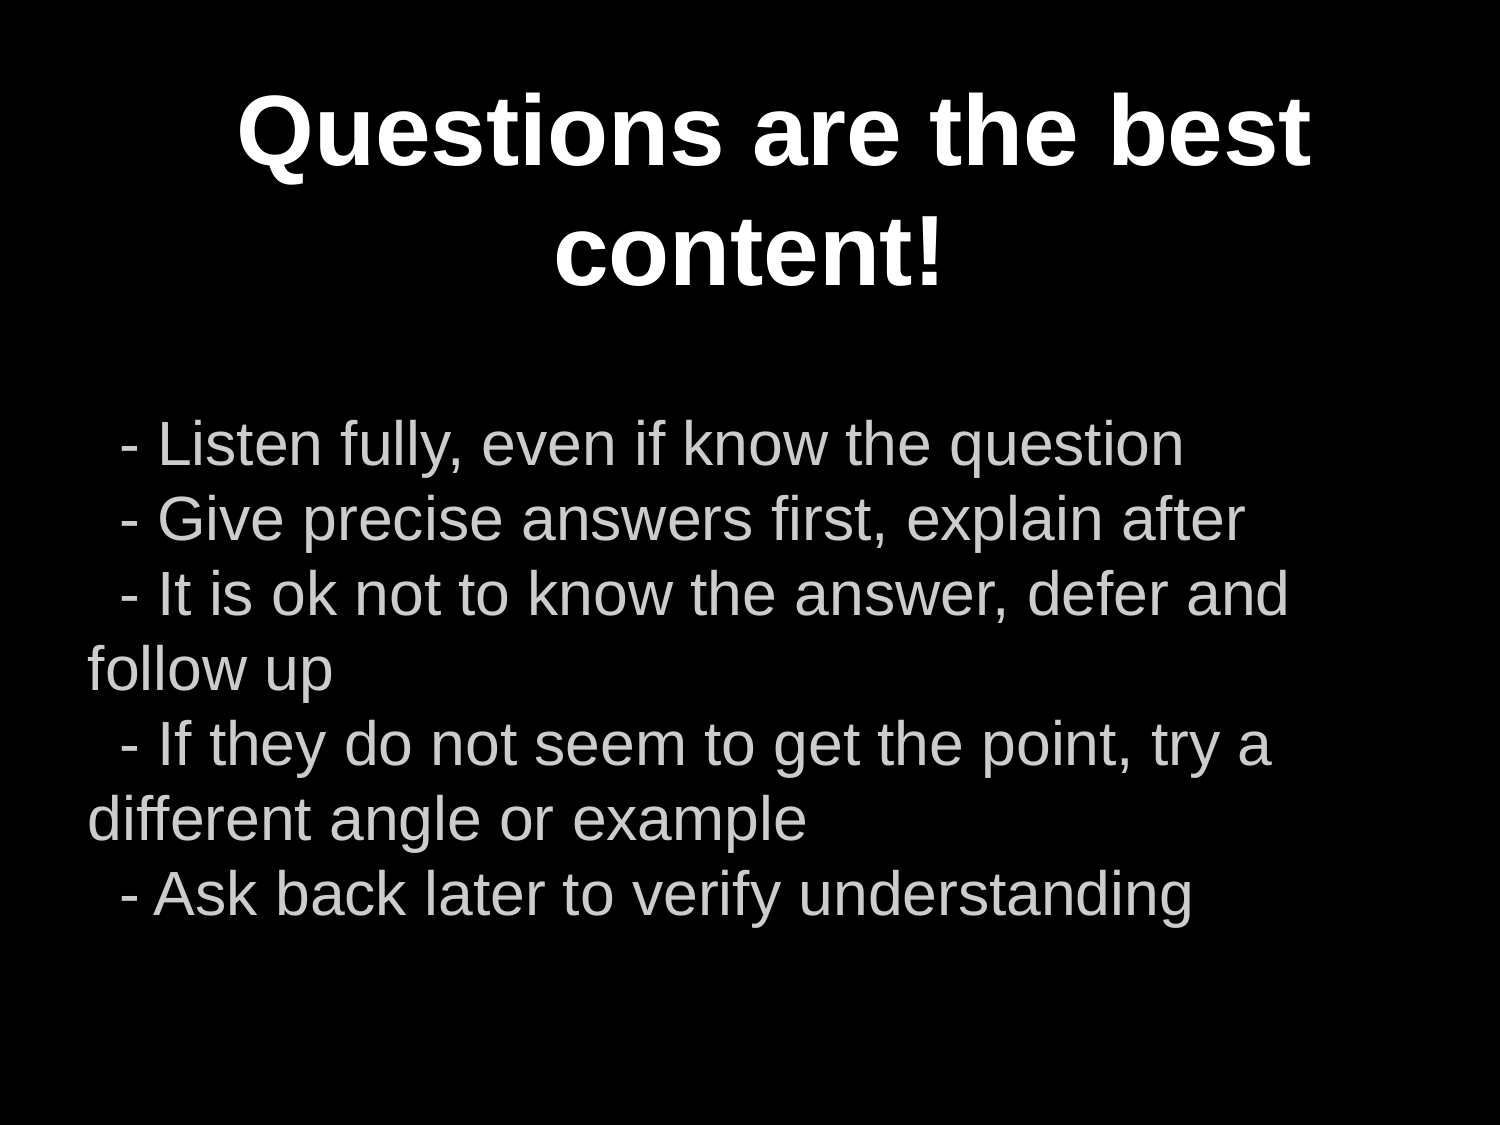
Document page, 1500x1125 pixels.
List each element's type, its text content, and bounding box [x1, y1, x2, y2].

subtitle - Listen fully, even if know the question - Give precise answers first, explain after - It is ok not to know the answer, defer and follow up - If they do not seem to get the point, try a different angle or example - Ask back later to verify understanding [72, 387, 1411, 560]
title Questions are the best content! [112, 66, 1388, 321]
